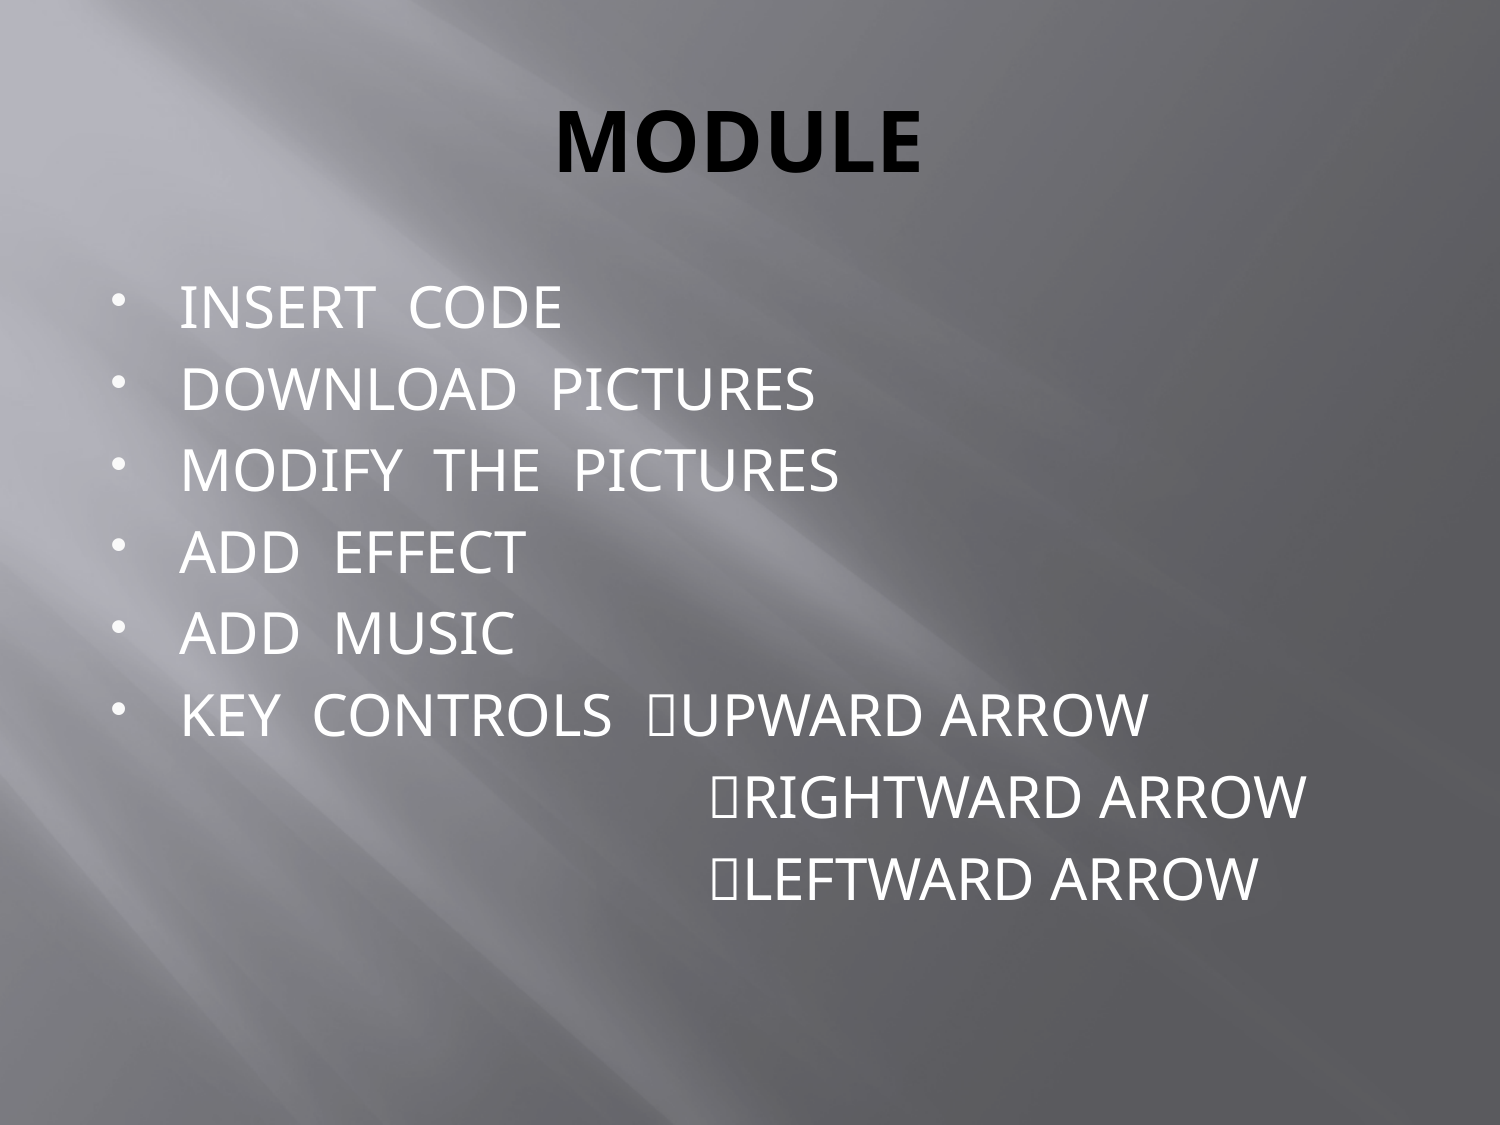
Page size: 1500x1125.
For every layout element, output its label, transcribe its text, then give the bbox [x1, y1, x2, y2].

title MODULE [75, 45, 1425, 233]
list INSERT CODE DOWNLOAD PICTURES MODIFY THE PICTURES ADD EFFECT ADD MUSIC KEY CONTROLS UPWARD ARROW RIGHTWARD ARROW LEFTWARD ARROW [75, 262, 1425, 1035]
